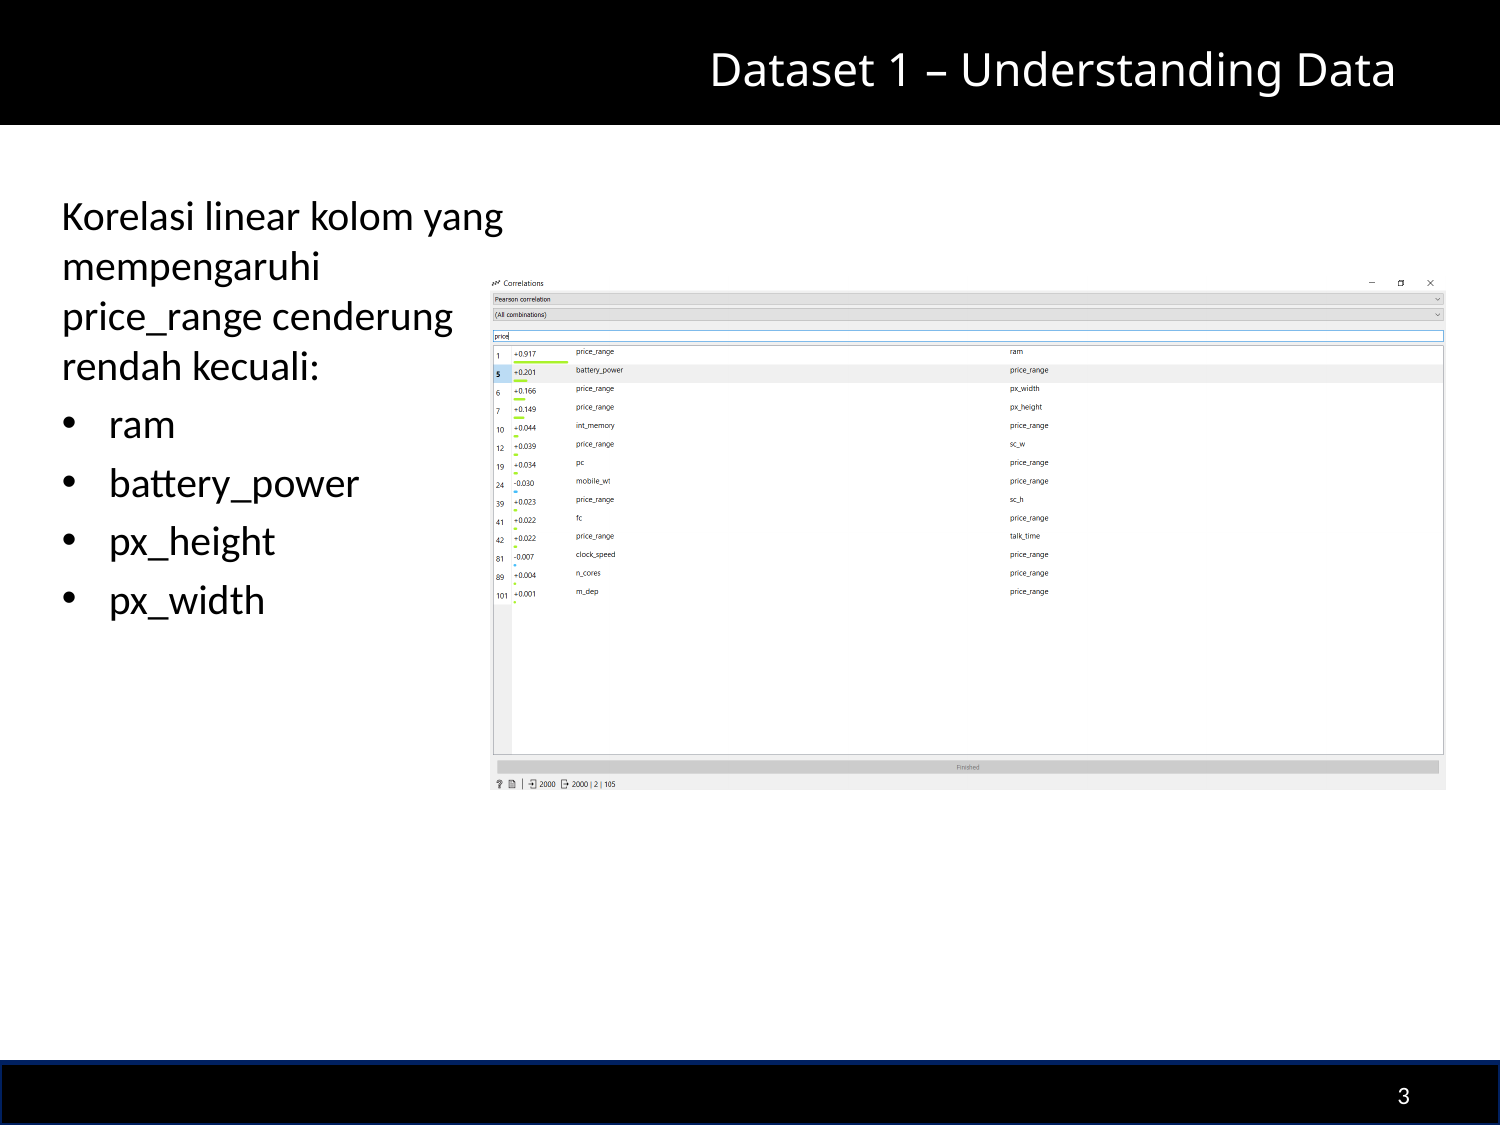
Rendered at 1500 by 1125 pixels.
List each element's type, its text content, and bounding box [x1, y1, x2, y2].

slide_number 3 [1074, 1065, 1425, 1125]
title Dataset 1 – Understanding Data [62, 37, 1413, 106]
picture [489, 276, 1446, 791]
text_box Korelasi linear kolom yang mempengaruhi price_range cenderung rendah kecuali: ram battery_power px_height px_width [46, 181, 535, 924]
